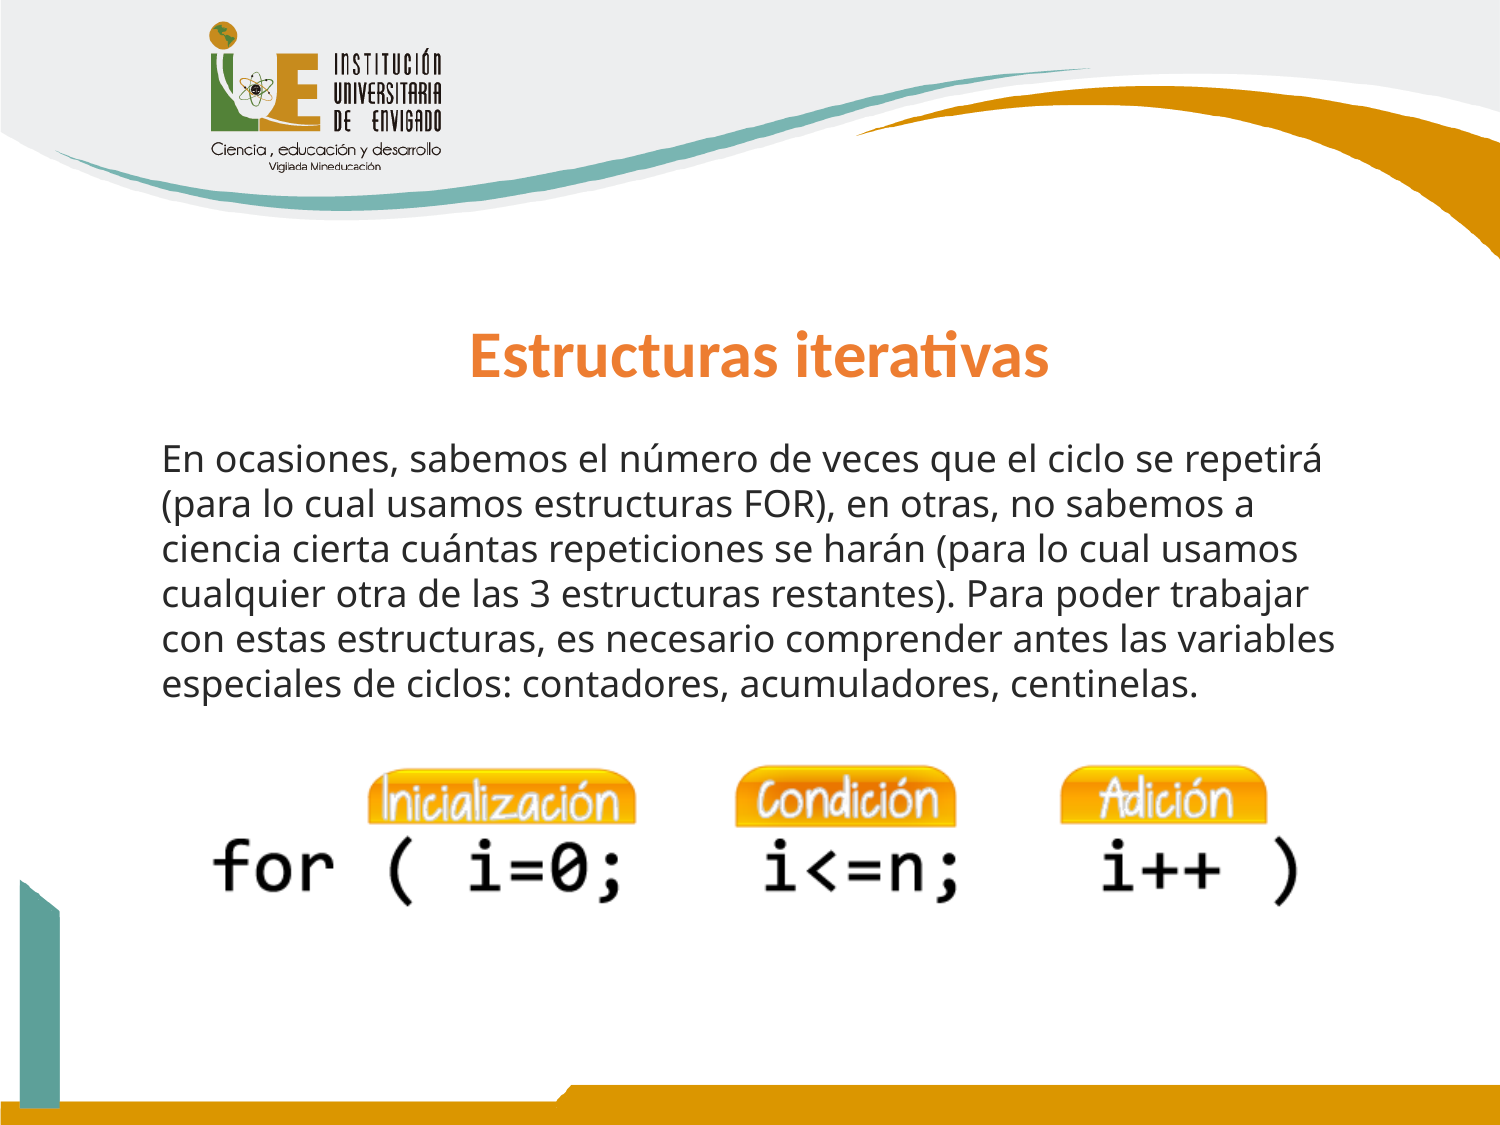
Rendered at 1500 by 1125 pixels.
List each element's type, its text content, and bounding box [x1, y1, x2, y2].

picture [0, 0, 1500, 266]
text_box En ocasiones, sabemos el número de veces que el ciclo se repetirá (para lo cual usamos estructuras FOR), en otras, no sabemos a ciencia cierta cuántas repeticiones se harán (para lo cual usamos cualquier otra de las 3 estructuras restantes). Para poder trabajar con estas estructuras, es necesario comprender antes las variables especiales de ciclos: contadores, acumuladores, centinelas. [146, 427, 1391, 712]
text_box Estructuras iterativas [20, 297, 1500, 398]
picture [0, 751, 1500, 1125]
